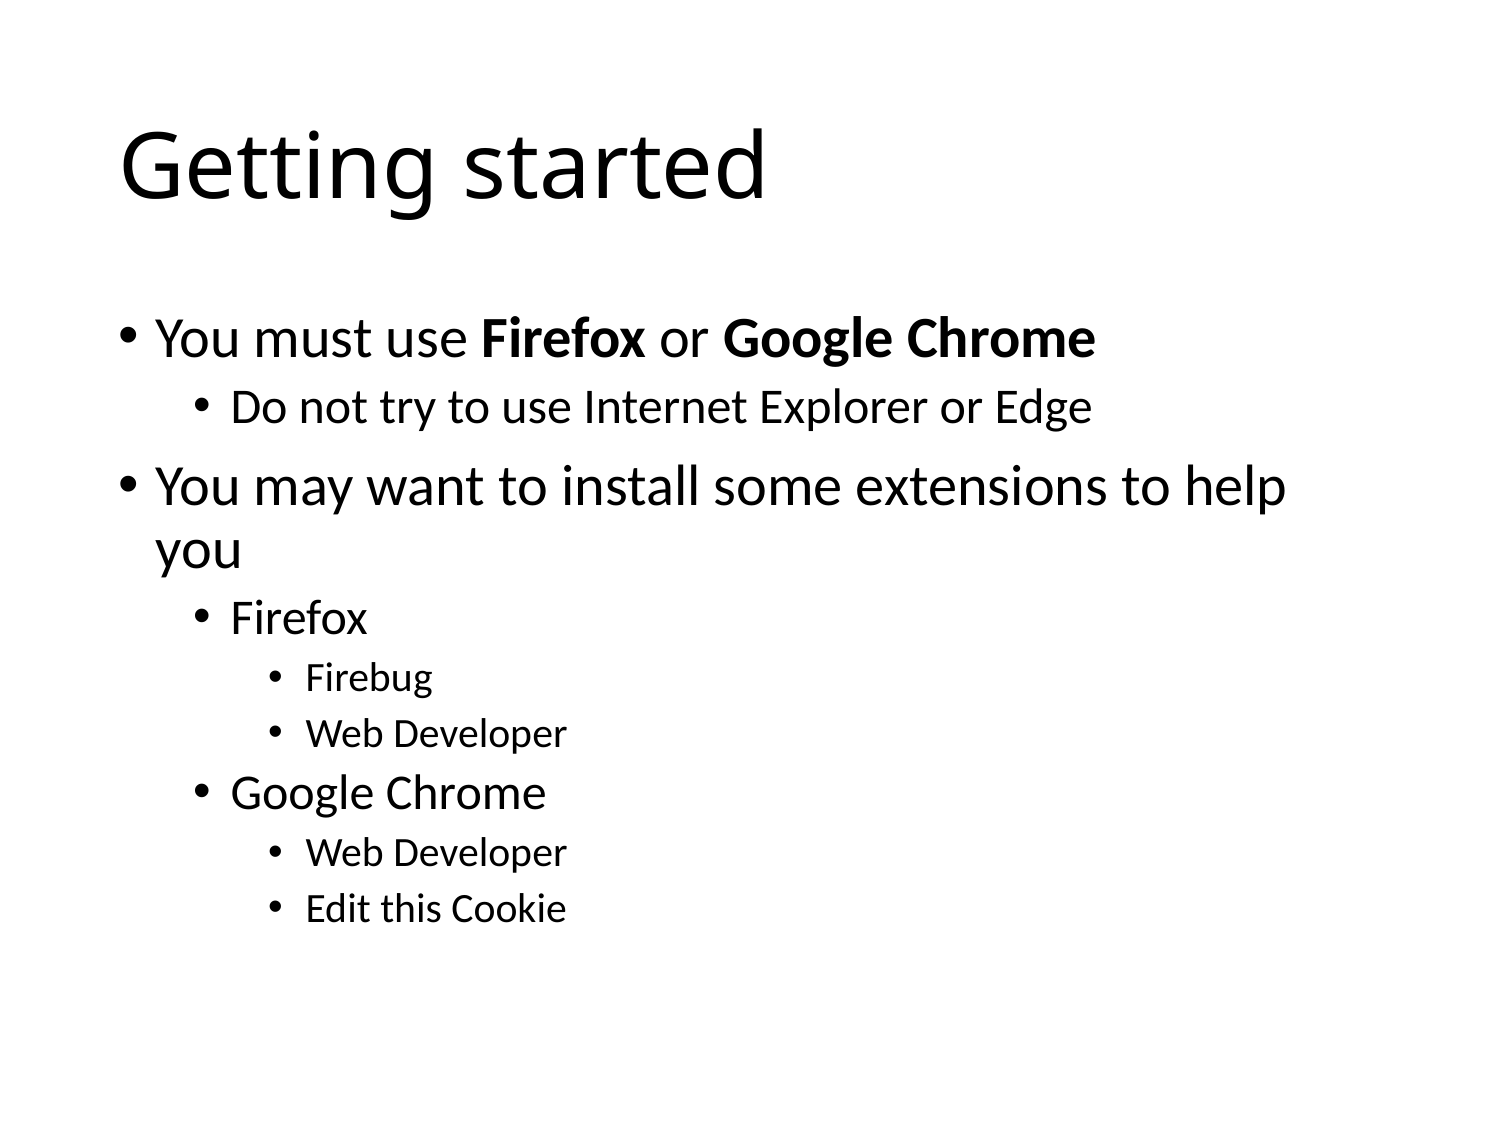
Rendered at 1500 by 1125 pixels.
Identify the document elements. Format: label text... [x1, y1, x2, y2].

title Getting started [103, 59, 1397, 278]
list You must use Firefox or Google Chrome Do not try to use Internet Explorer or Edge You may want to install some extensions to help you Firefox Firebug Web Developer Google Chrome Web Developer Edit this Cookie [103, 299, 1397, 1014]
